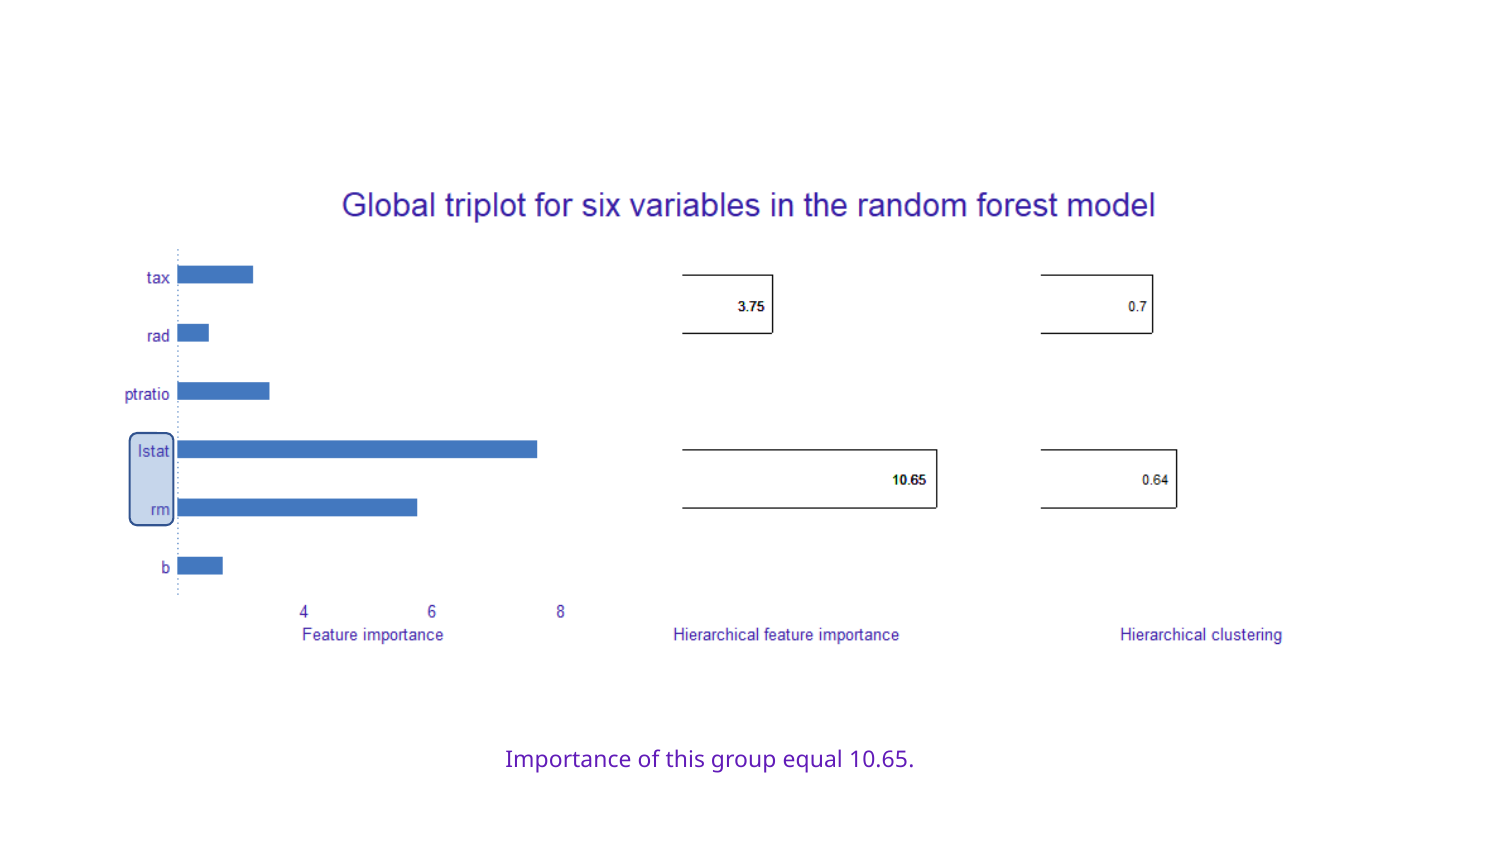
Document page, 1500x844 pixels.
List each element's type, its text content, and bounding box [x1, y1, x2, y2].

text_box Importance of this group equal 10.65. [494, 739, 1006, 779]
picture [84, 181, 1416, 662]
